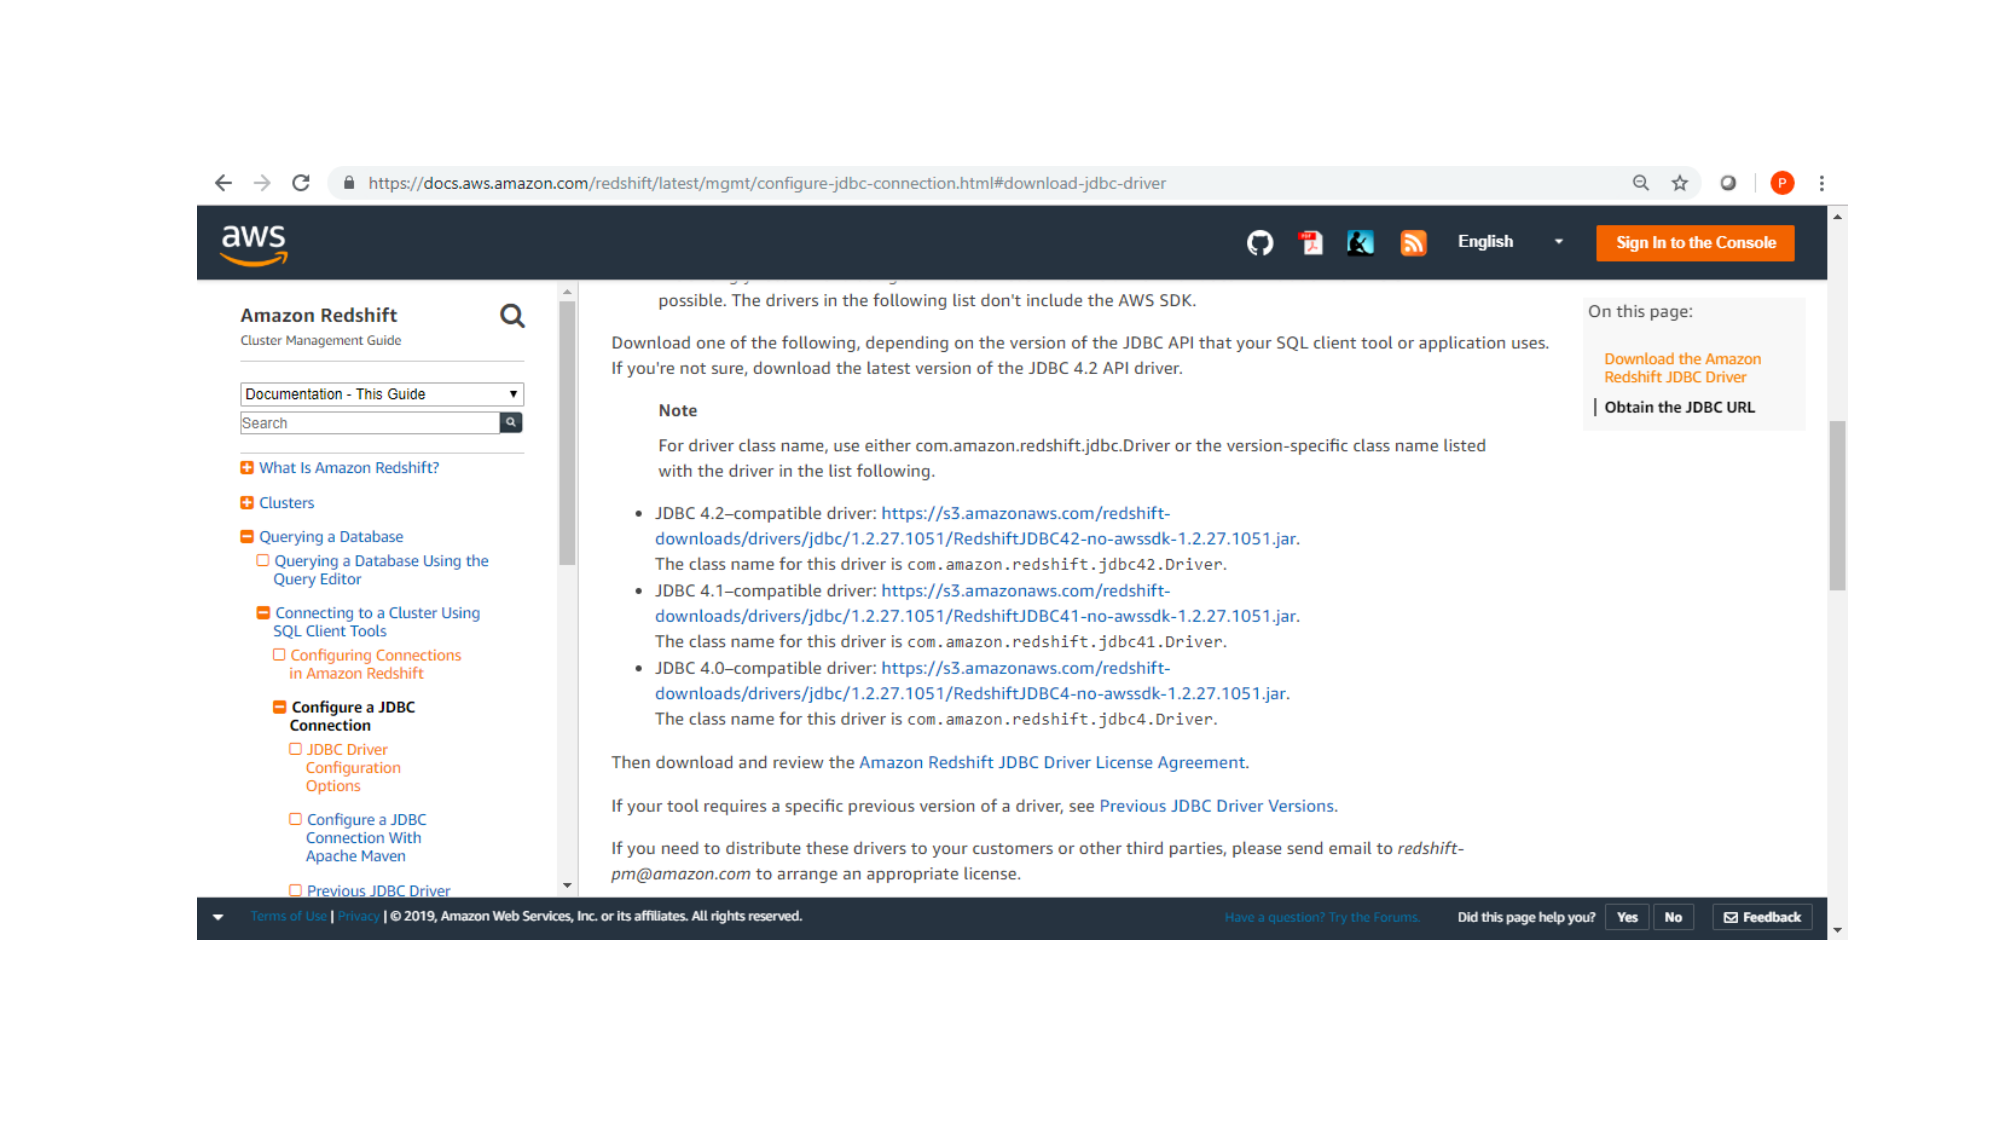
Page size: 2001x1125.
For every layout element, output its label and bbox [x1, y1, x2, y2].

picture [197, 166, 1848, 940]
